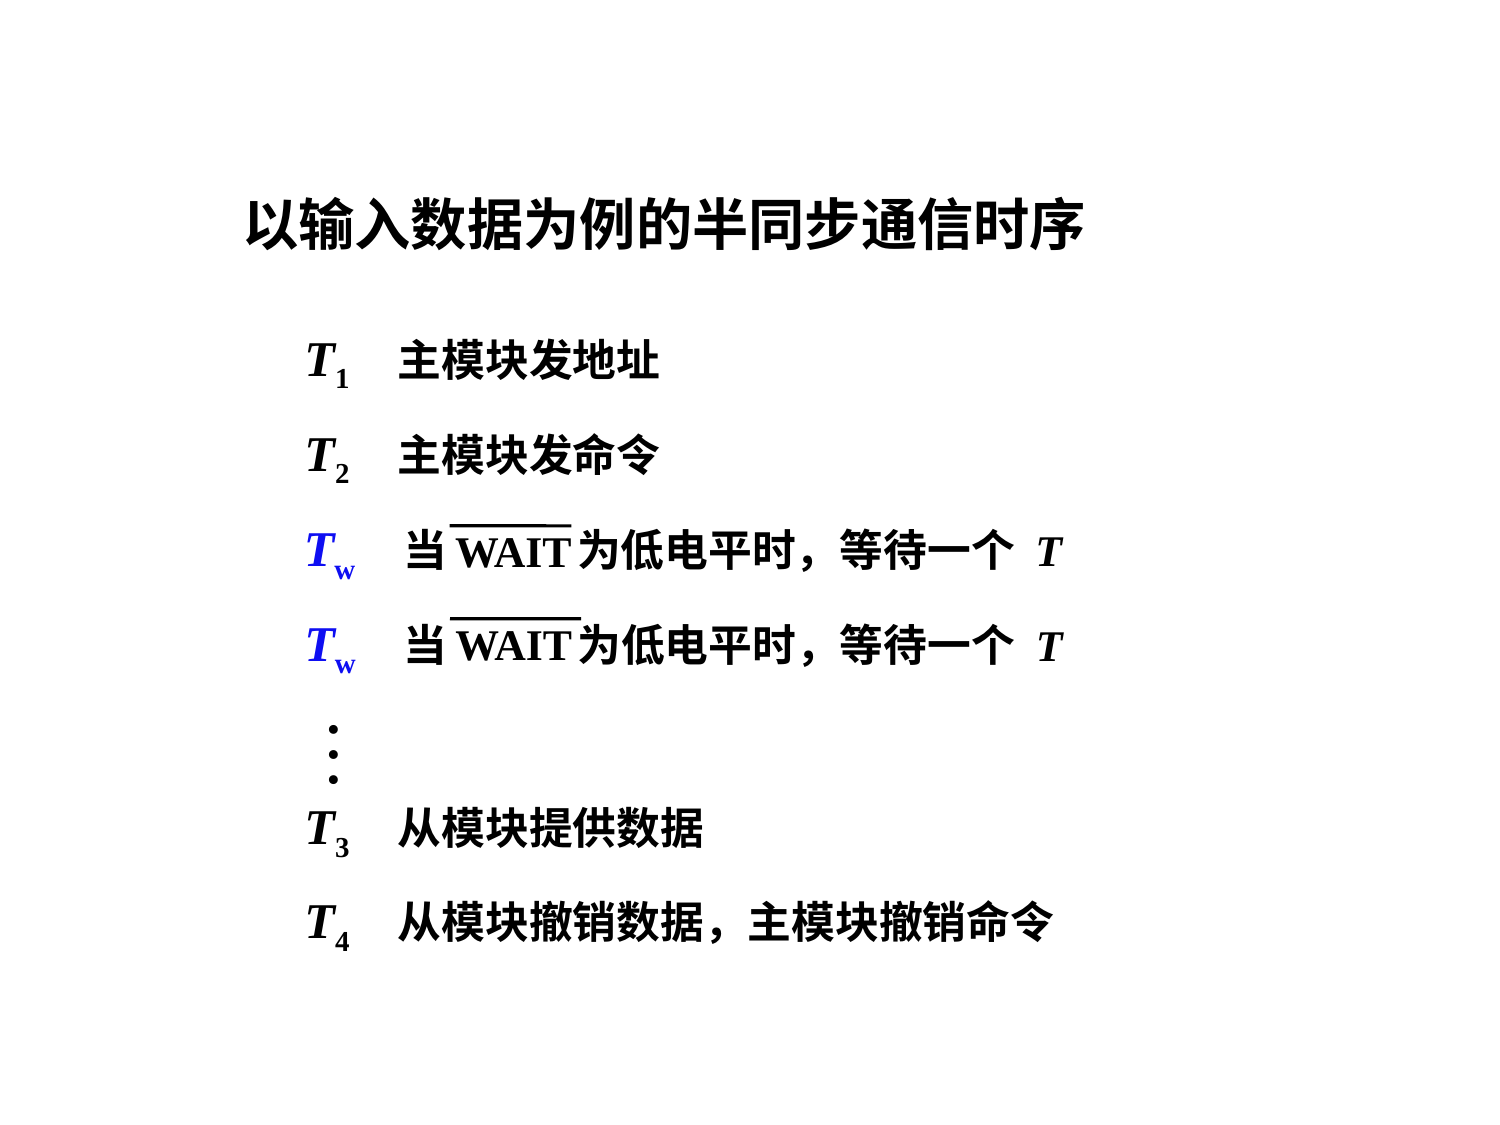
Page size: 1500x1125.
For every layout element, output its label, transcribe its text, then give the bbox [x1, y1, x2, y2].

text_box 以输入数据为例的半同步通信时序 [227, 181, 1137, 264]
text_box T2 主模块发命令 [289, 413, 1228, 497]
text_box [289, 603, 1332, 680]
text_box … [321, 703, 413, 787]
text_box T1 主模块发地址 [289, 318, 1228, 402]
text_box T3 从模块提供数据 [289, 787, 1228, 871]
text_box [289, 509, 1331, 586]
text_box T4 从模块撤销数据，主模块撤销命令 [289, 881, 1228, 965]
